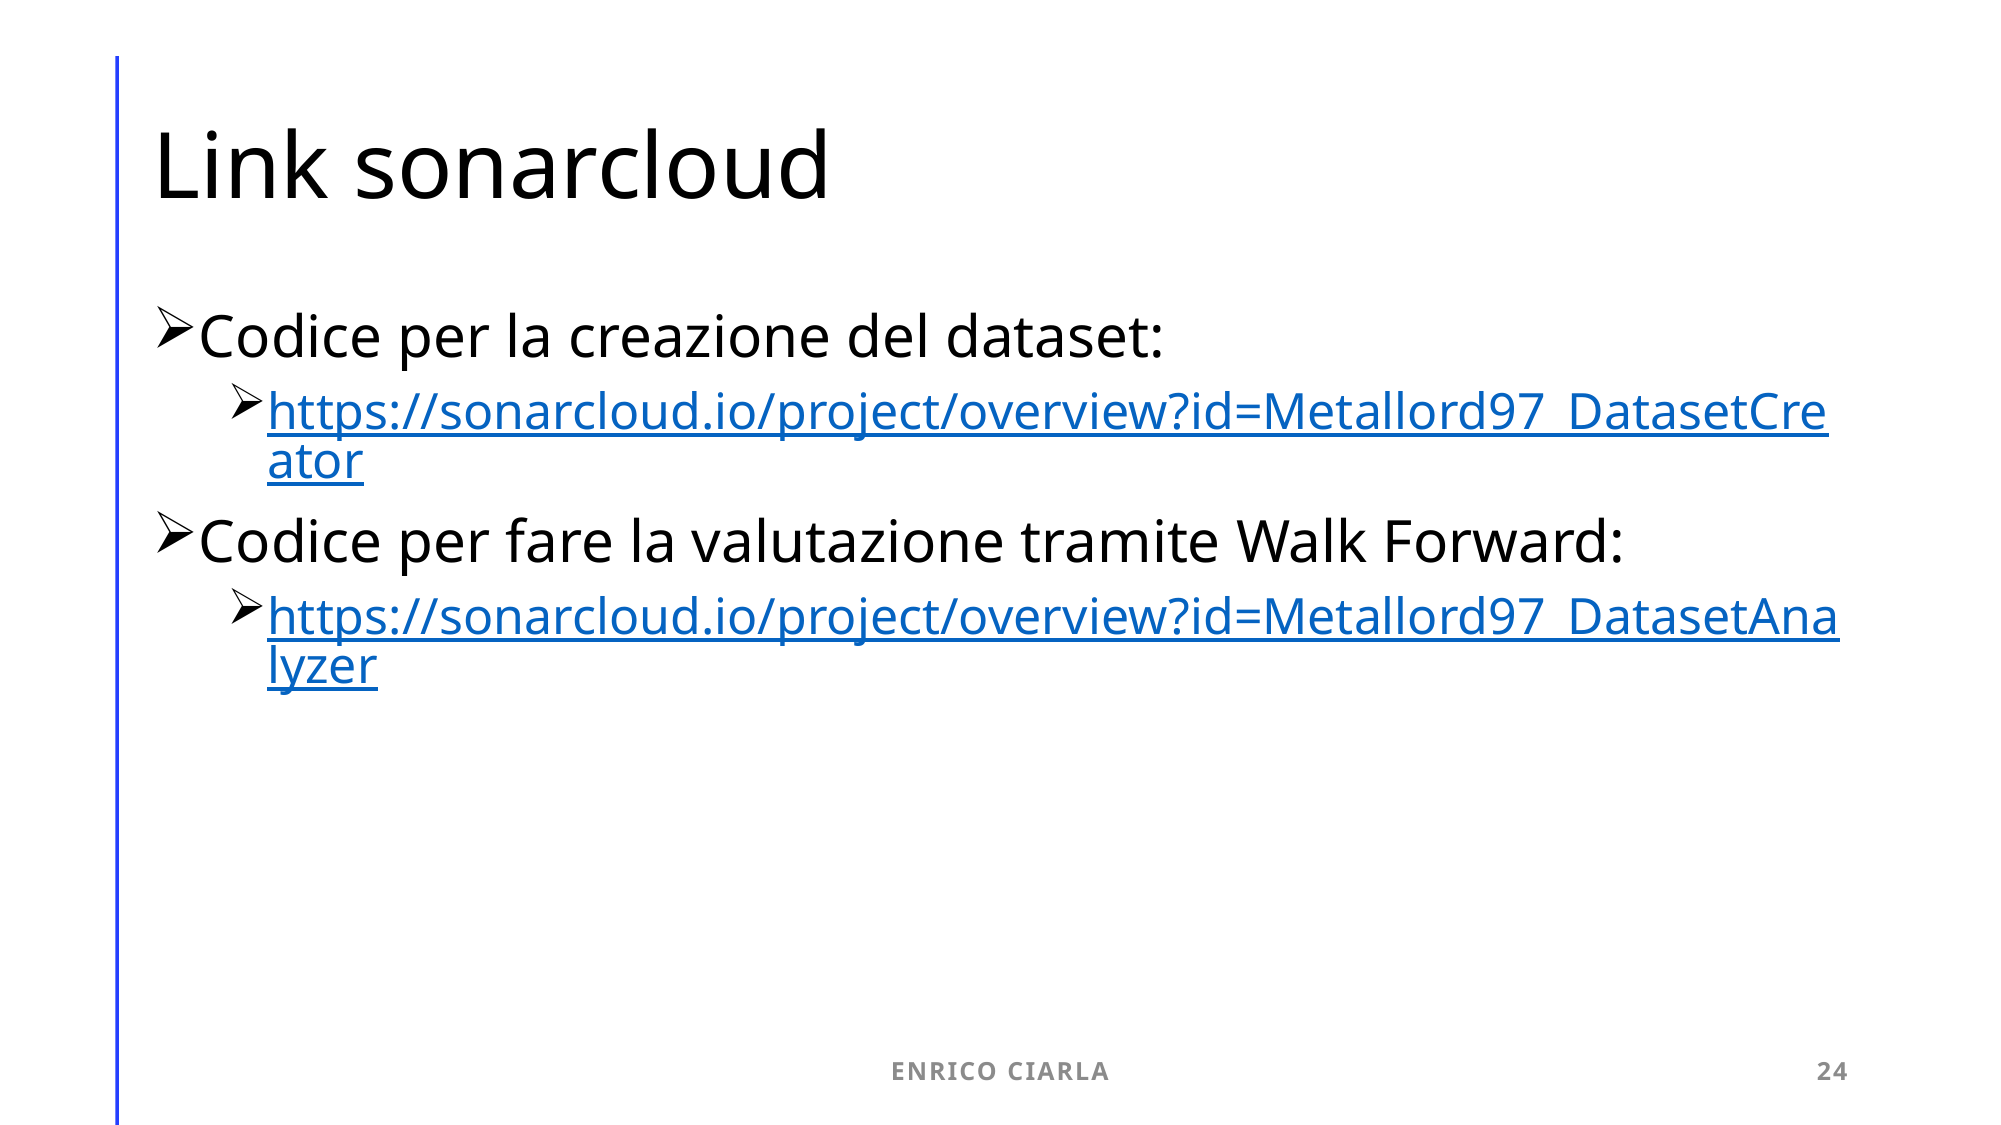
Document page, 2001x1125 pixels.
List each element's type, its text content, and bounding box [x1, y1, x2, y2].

slide_number 24 [1412, 1042, 1863, 1103]
footer Enrico Ciarla [662, 1042, 1338, 1103]
title Link sonarcloud [137, 59, 1863, 278]
list Codice per la creazione del dataset: https://sonarcloud.io/project/overview?id=Metallord97_DatasetCreator Codice per fare la valutazione tramite Walk Forward: https://sonarcloud.io/project/overview?id=Metallord97_DatasetAnalyzer [137, 299, 1863, 1014]
